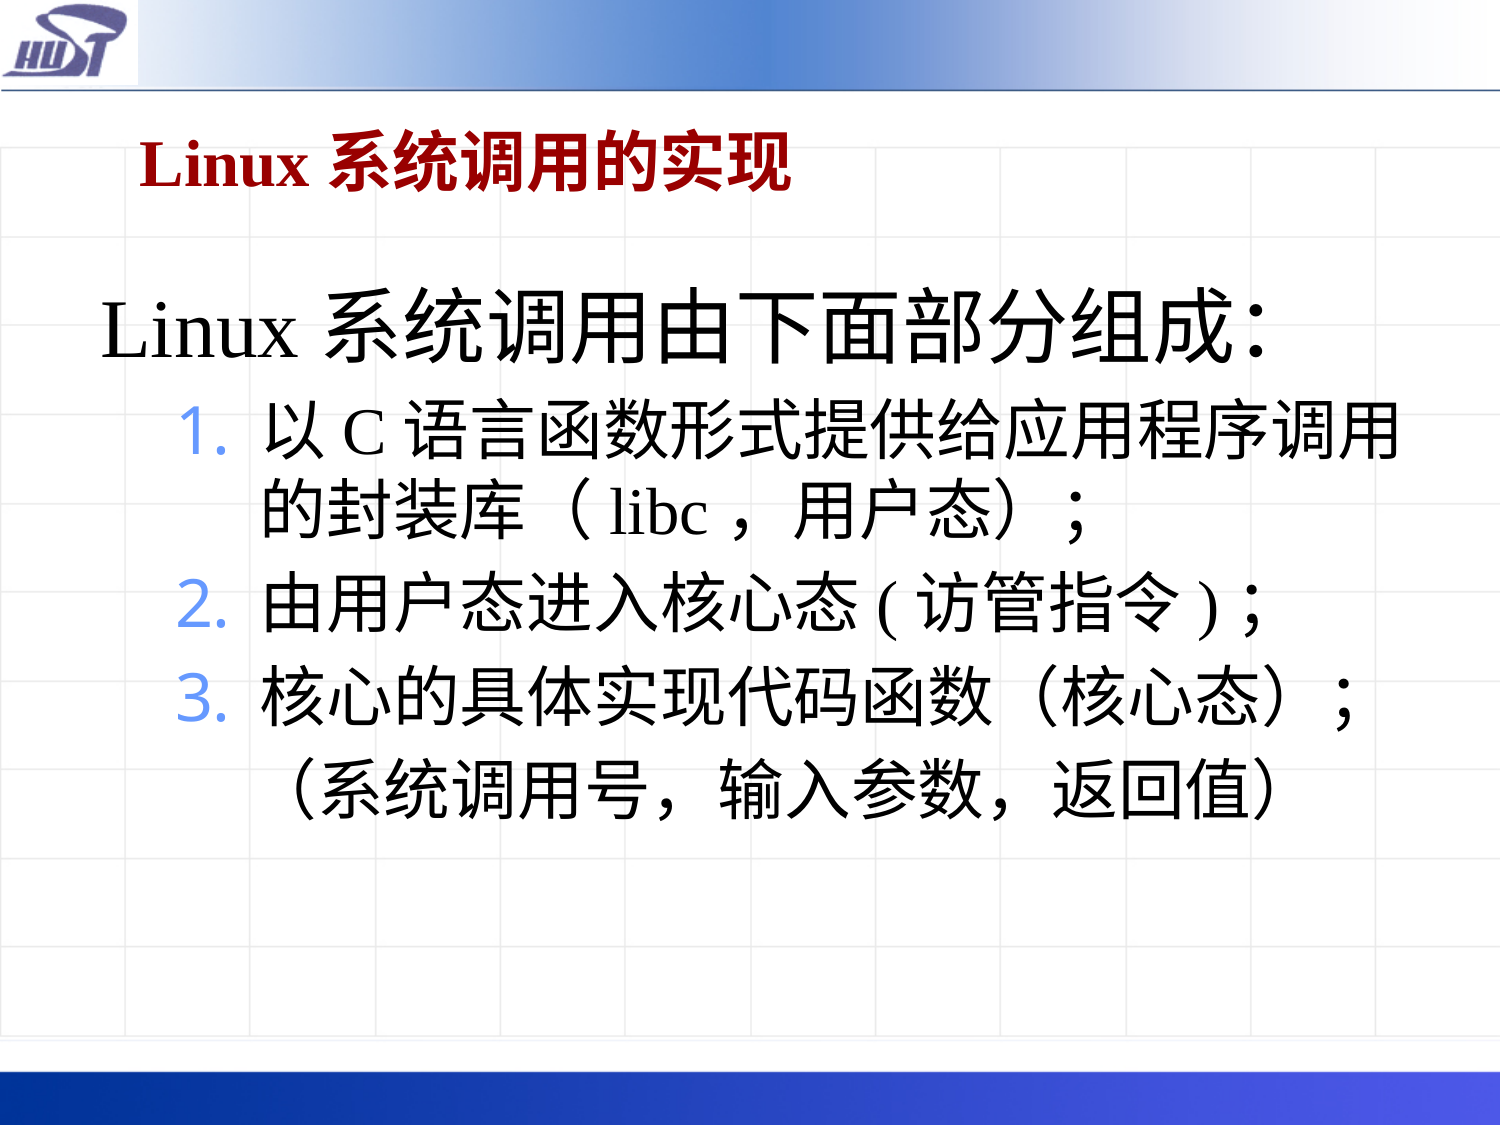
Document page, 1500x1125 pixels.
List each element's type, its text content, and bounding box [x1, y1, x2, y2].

text_box Linux系统调用的实现 [124, 95, 1400, 224]
picture [0, 0, 1500, 1125]
text_box Linux系统调用由下面部分组成： 以C语言函数形式提供给应用程序调用的封装库（libc，用户态）； 由用户态进入核心态(访管指令)； 核心的具体实现代码函数（核心态）； （系统调用号，输入参数，返回值） [85, 267, 1420, 909]
